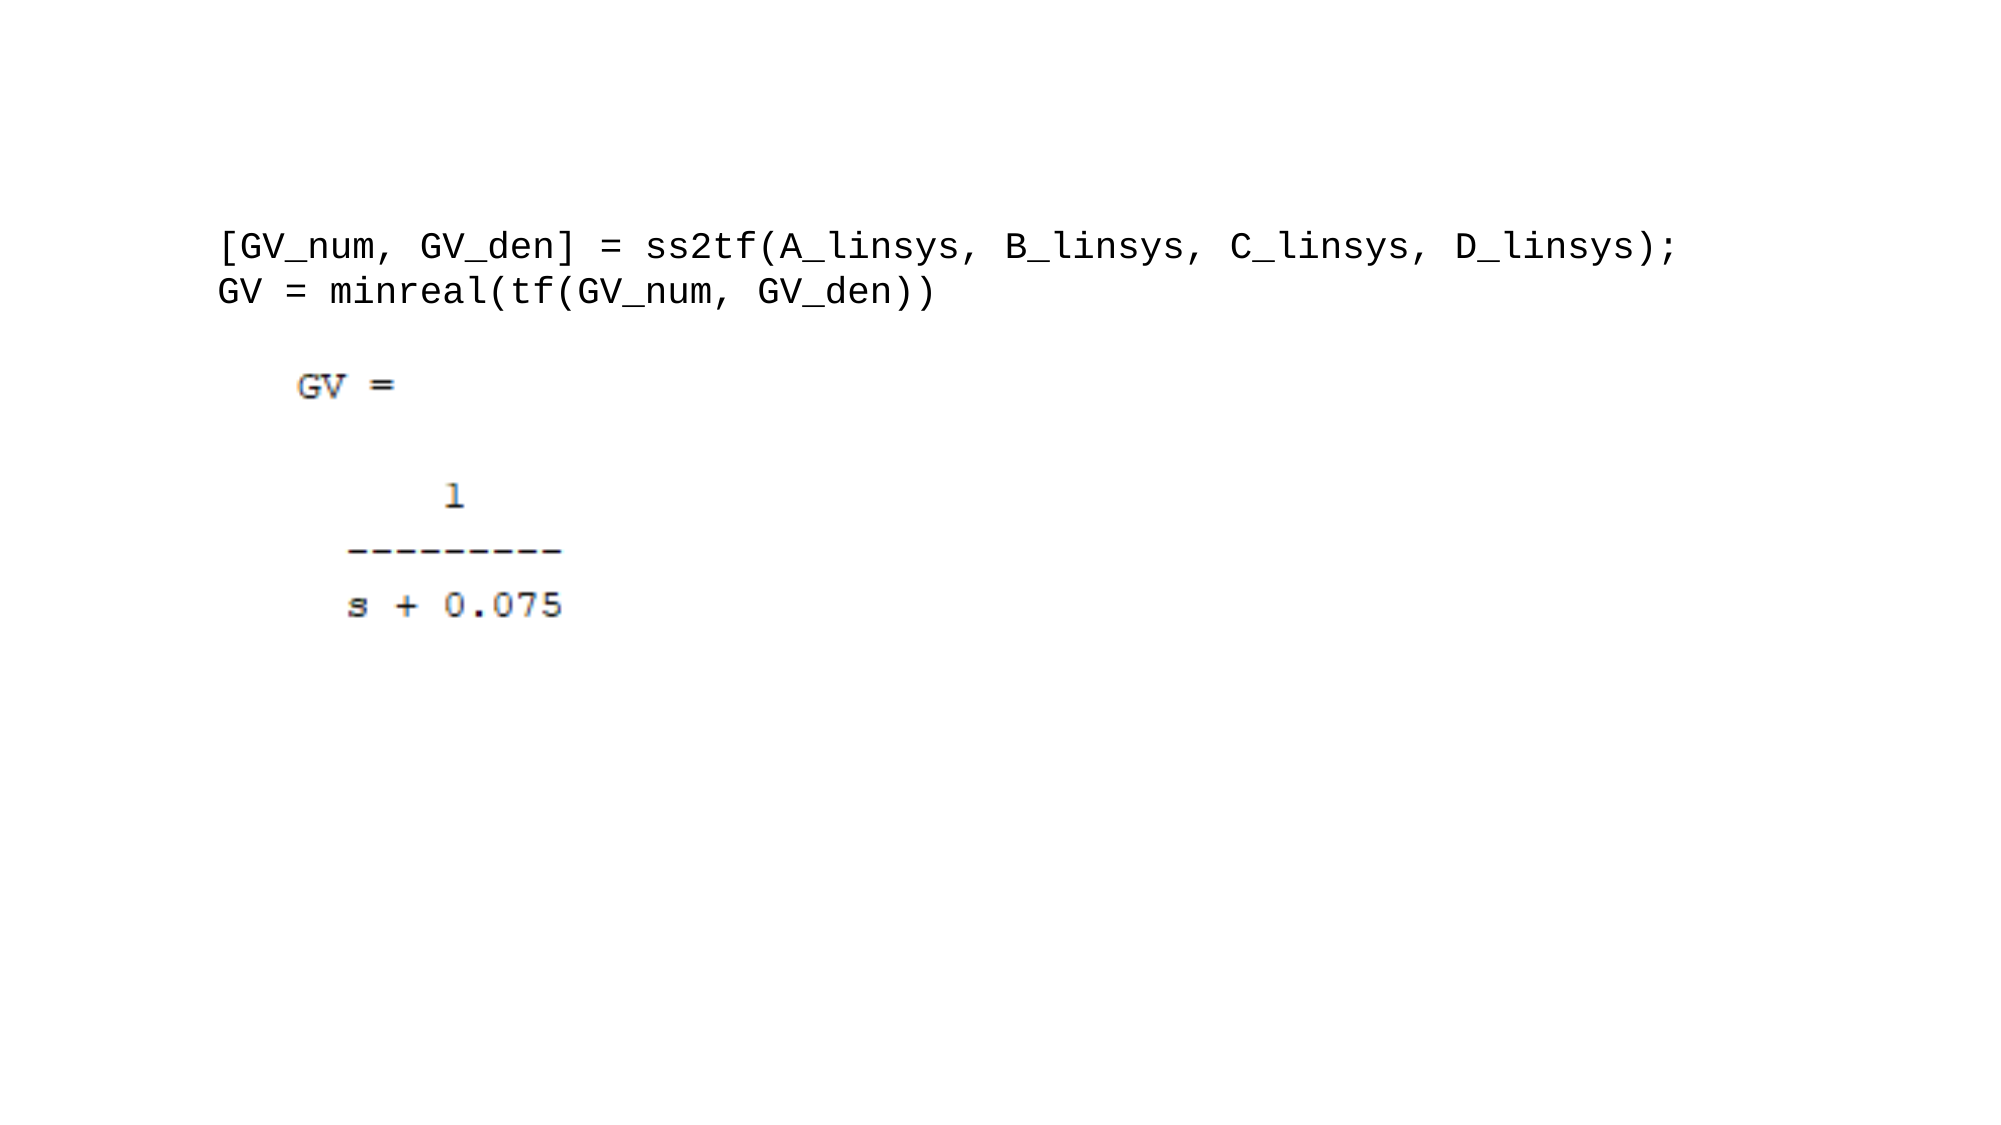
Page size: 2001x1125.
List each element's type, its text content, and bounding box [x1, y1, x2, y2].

text_box [GV_num, GV_den] = ss2tf(A_linsys, B_linsys, C_linsys, D_linsys); GV = minreal(tf(GV_num, GV_den)) [202, 214, 1802, 319]
picture [295, 357, 583, 642]
